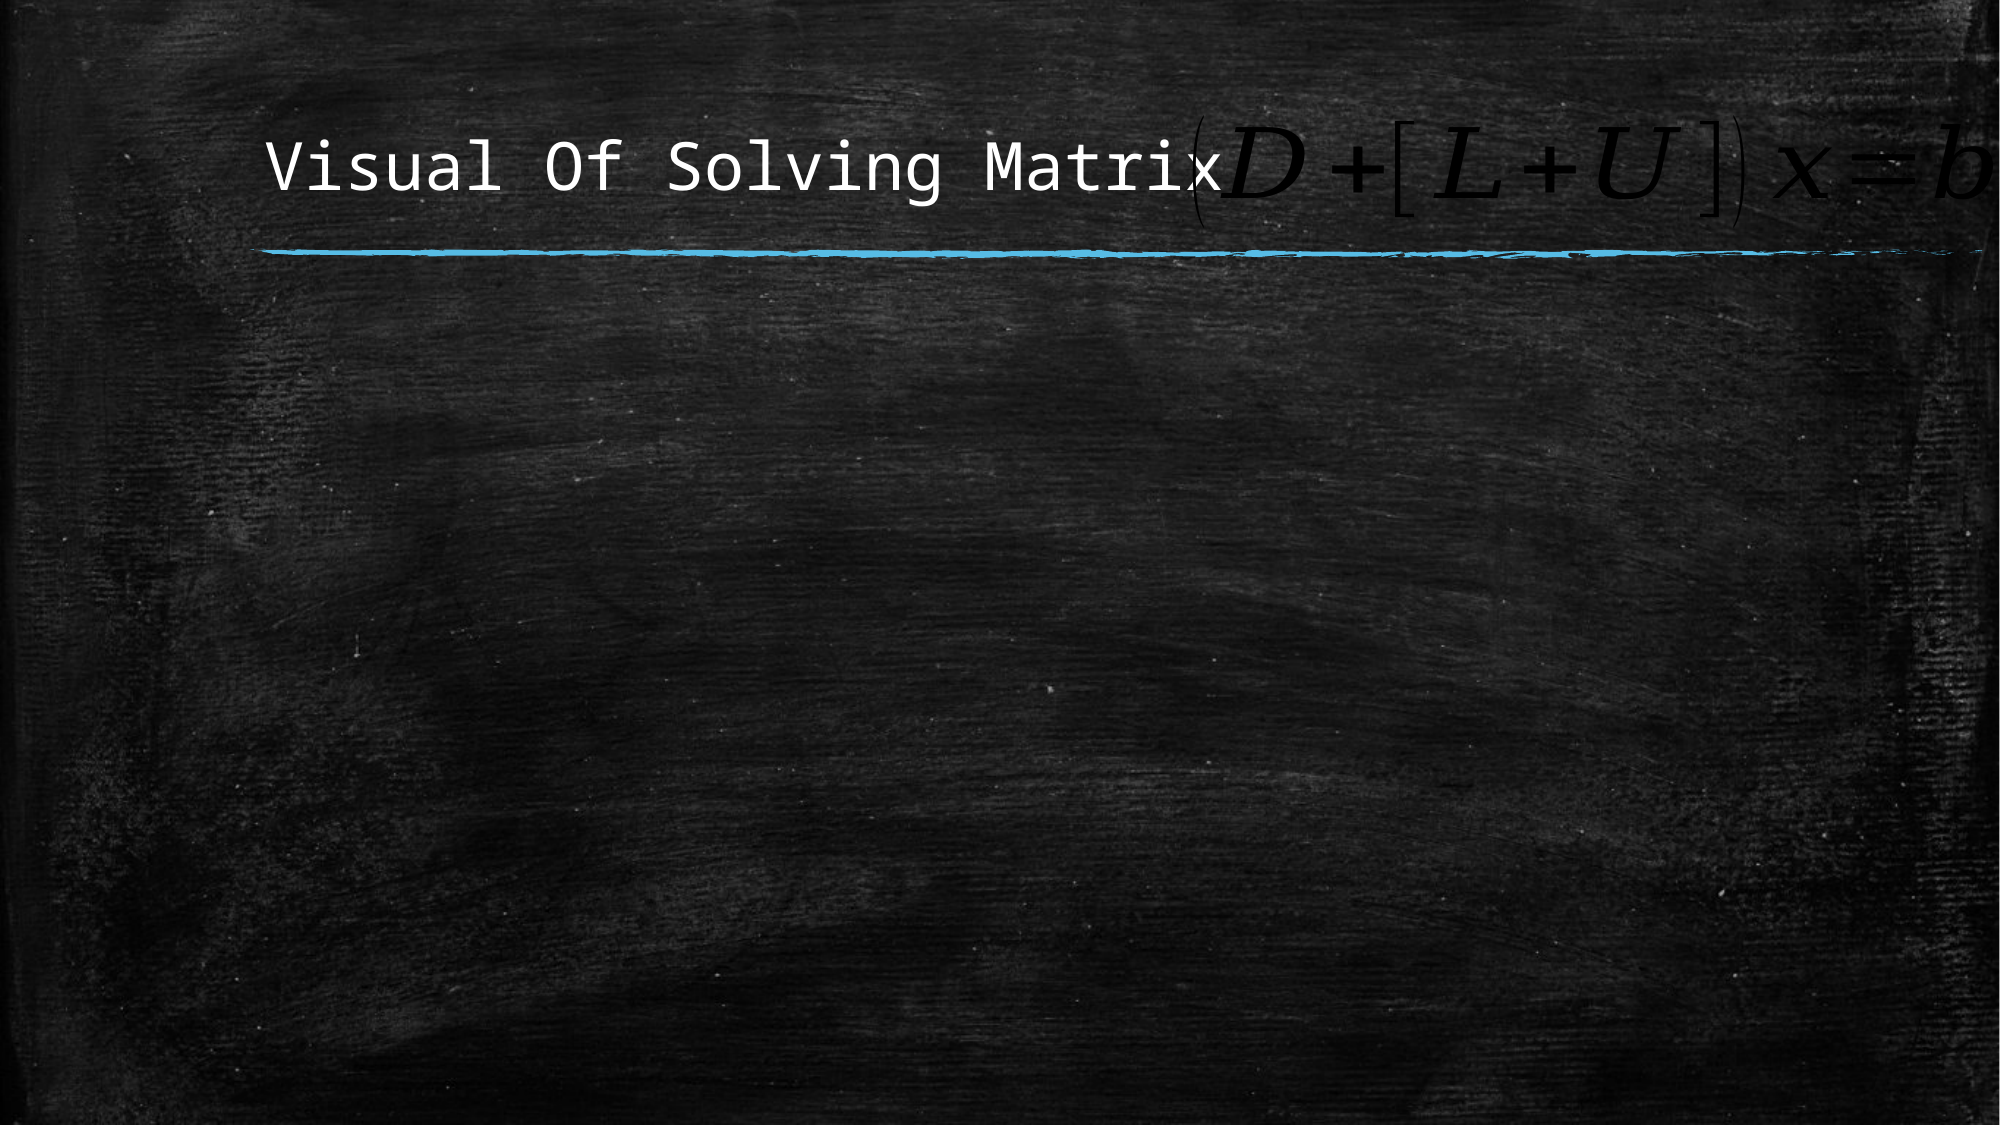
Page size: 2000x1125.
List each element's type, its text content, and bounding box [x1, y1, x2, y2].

title Visual Of Solving Matrix [249, 45, 1750, 213]
